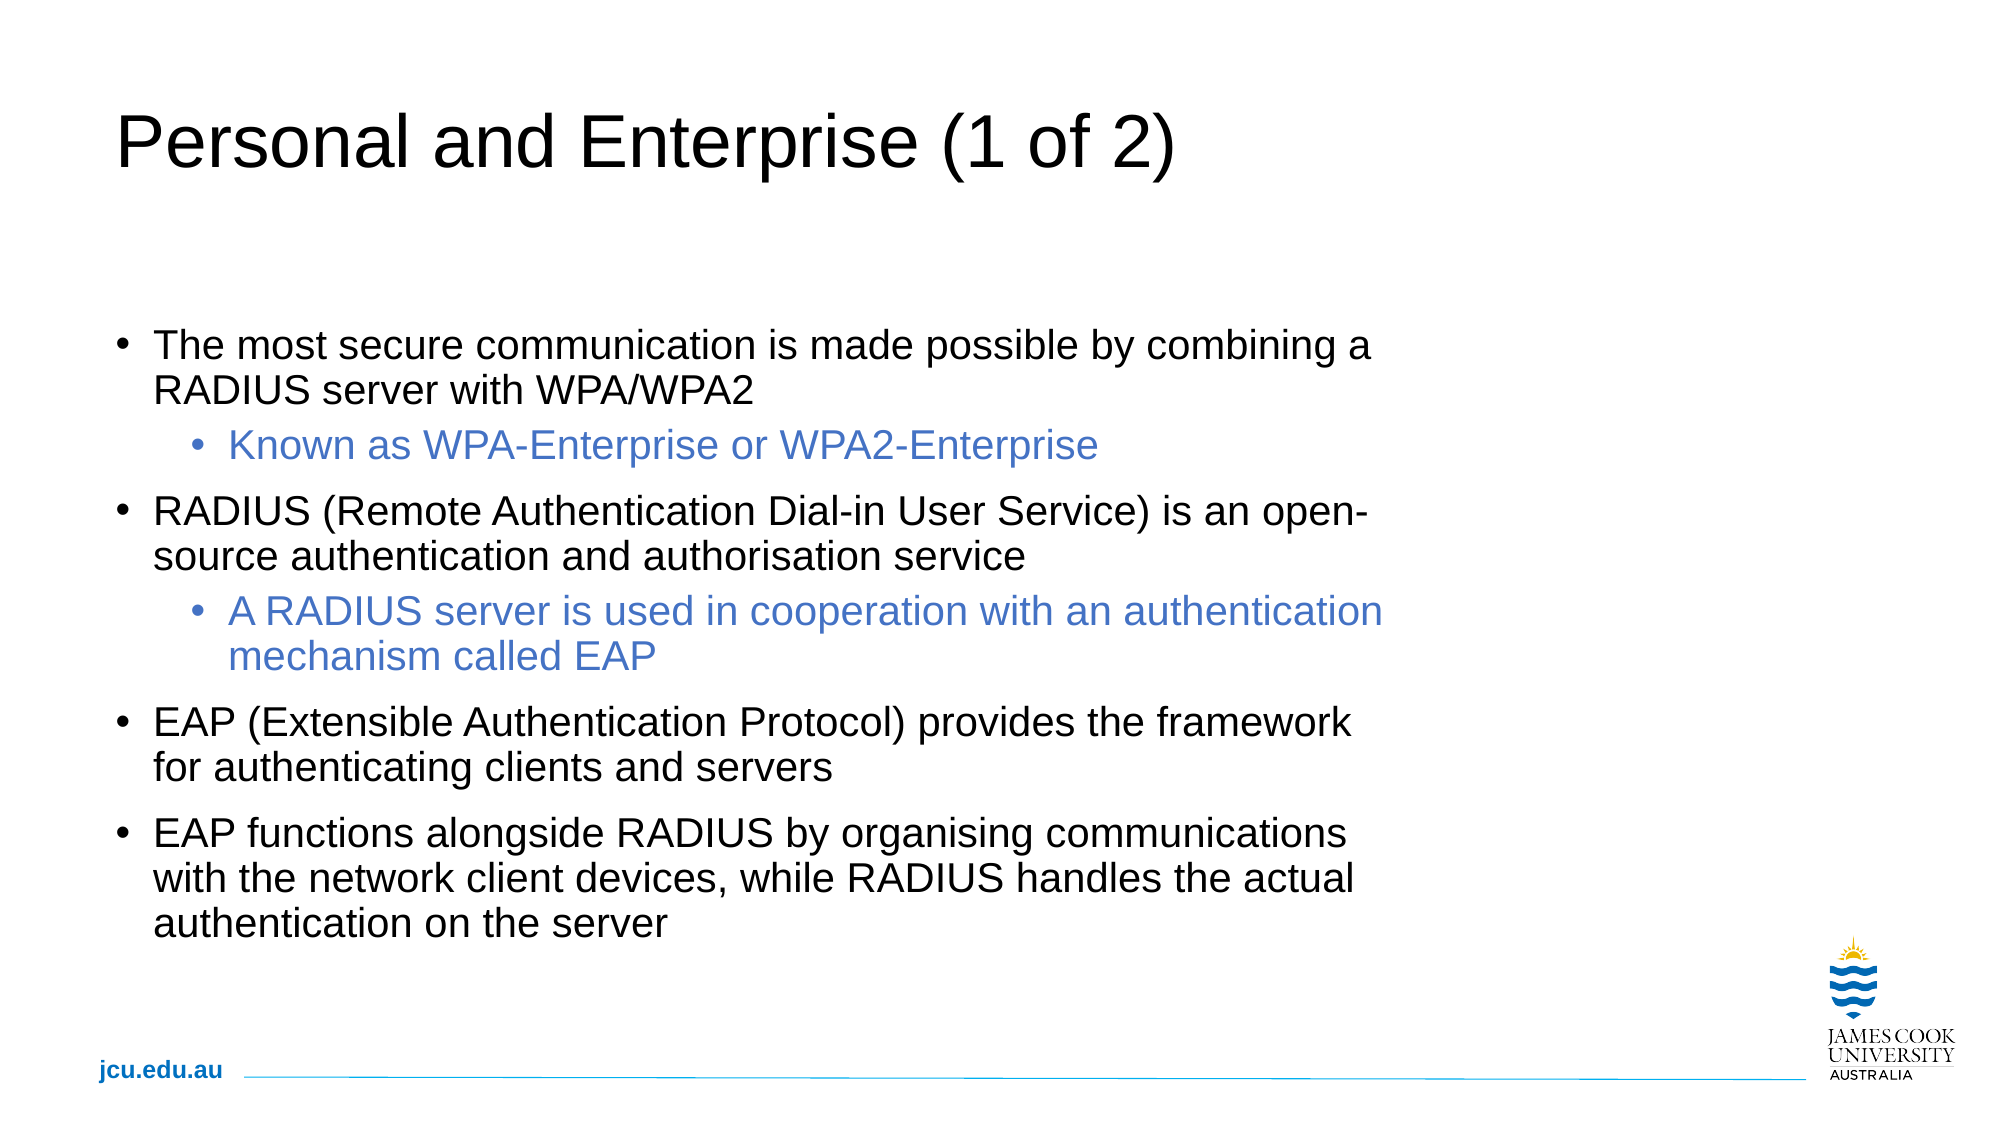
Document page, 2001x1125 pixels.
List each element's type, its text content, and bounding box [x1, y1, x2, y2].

title Personal and Enterprise (1 of 2) [100, 95, 1863, 278]
list The most secure communication is made possible by combining a RADIUS server with WPA/WPA2 Known as WPA-Enterprise or WPA2-Enterprise RADIUS (Remote Authentication Dial-in User Service) is an open-source authentication and authorisation service A RADIUS server is used in cooperation with an authentication mechanism called EAP EAP (Extensible Authentication Protocol) provides the framework for authenticating clients and servers EAP functions alongside RADIUS by organising communications with the network client devices, while RADIUS handles the actual authentication on the server [100, 315, 1417, 1014]
picture [1827, 934, 1956, 1080]
